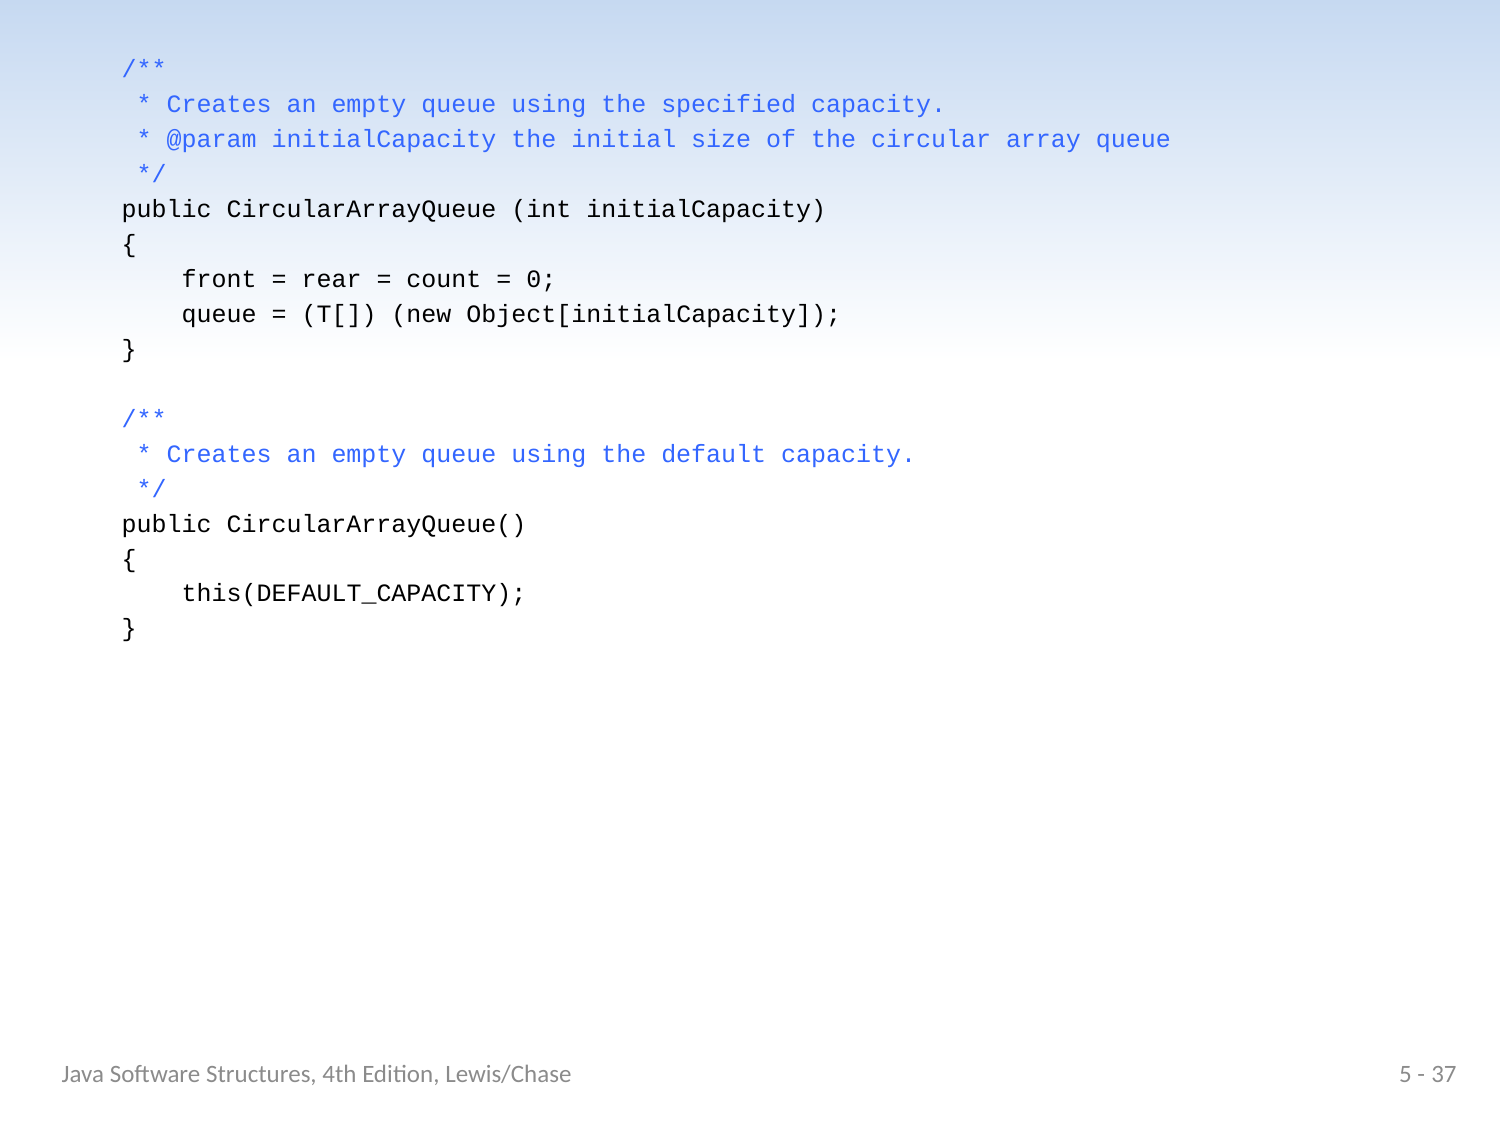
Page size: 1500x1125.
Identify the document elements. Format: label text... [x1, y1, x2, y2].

slide_number 5 - 37 [1122, 1042, 1472, 1103]
list /** * Creates an empty queue using the specified capacity. * @param initialCapacity the initial size of the circular array queue */ public CircularArrayQueue (int initialCapacity) { front = rear = count = 0; queue = (T[]) (new Object[initialCapacity]); } /** * Creates an empty queue using the default capacity. */ public CircularArrayQueue() { this(DEFAULT_CAPACITY); } [46, 45, 1473, 1043]
footer Java Software Structures, 4th Edition, Lewis/Chase [46, 1042, 1122, 1103]
